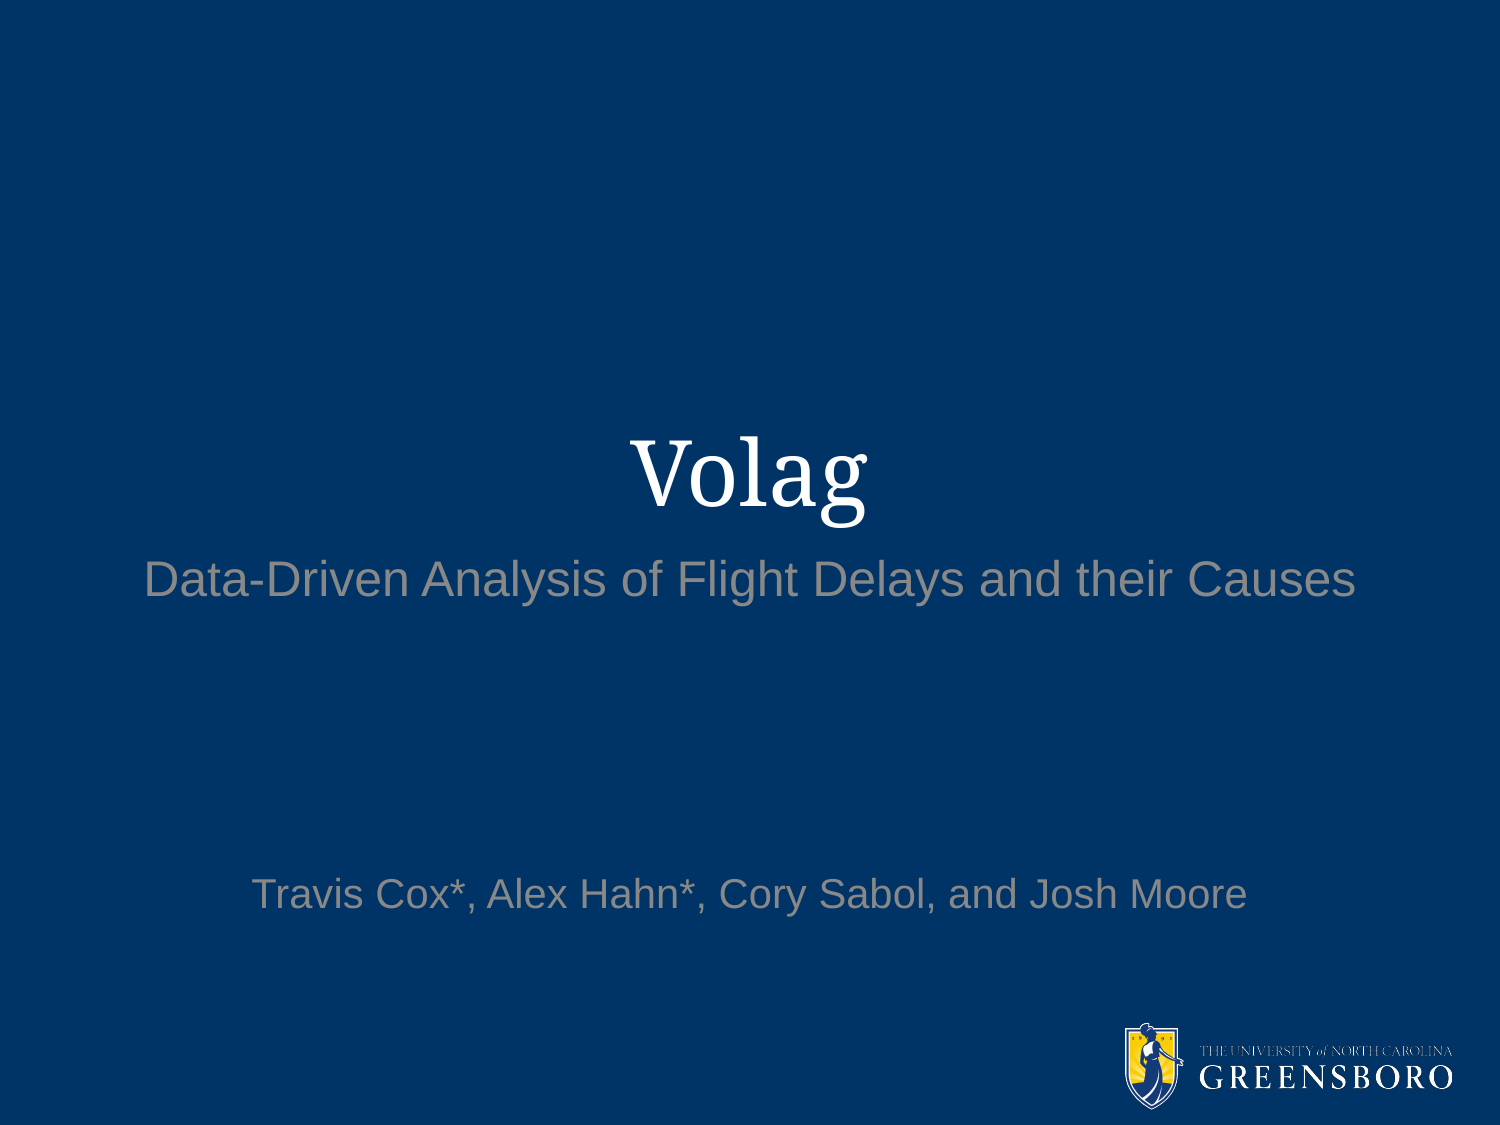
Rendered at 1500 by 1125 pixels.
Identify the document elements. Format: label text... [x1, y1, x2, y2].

picture [1125, 1022, 1452, 1110]
subtitle Data-Driven Analysis of Flight Delays and their Causes Travis Cox*, Alex Hahn*, Cory Sabol, and Josh Moore [116, 538, 1384, 1001]
title Volag [112, 349, 1388, 591]
